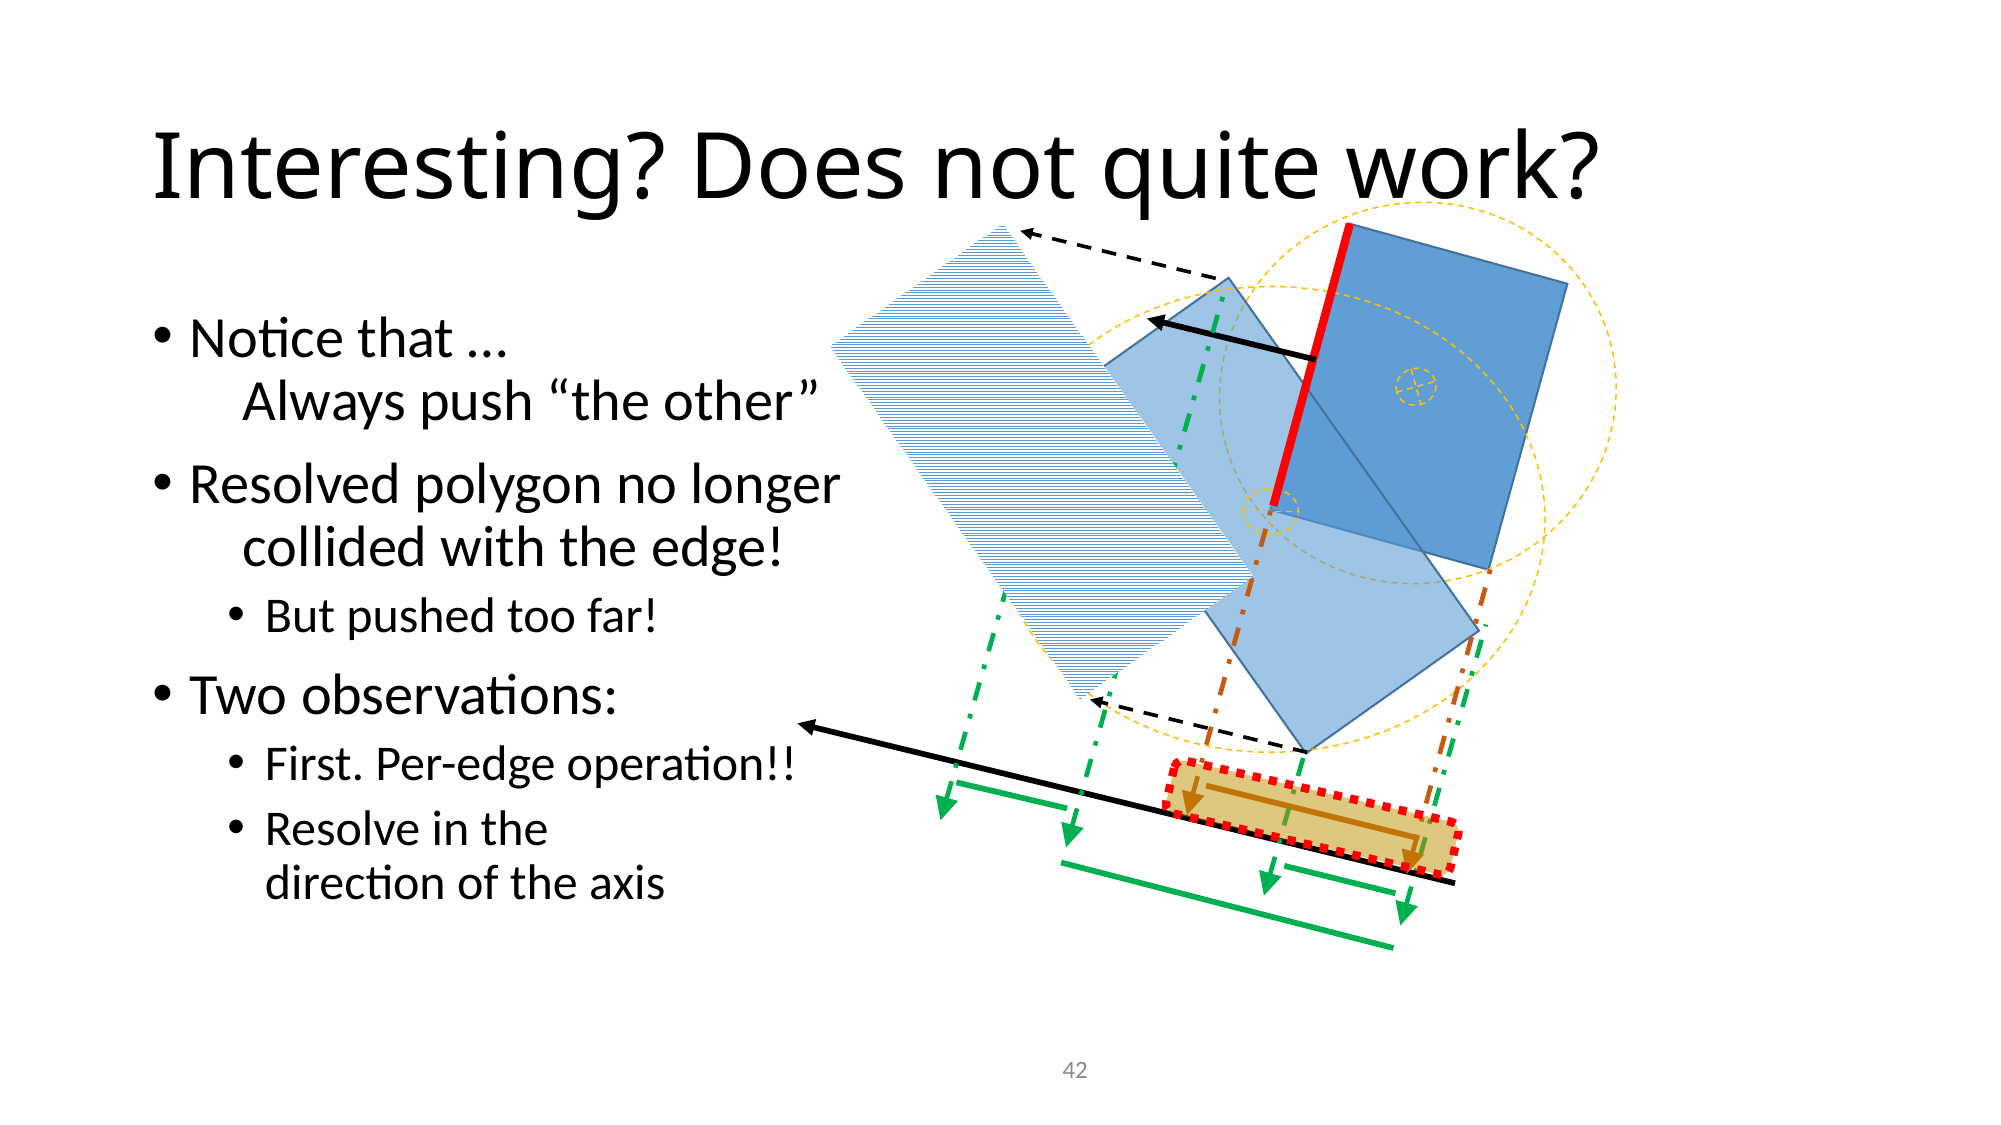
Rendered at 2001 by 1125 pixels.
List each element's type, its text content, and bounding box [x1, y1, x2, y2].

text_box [1061, 862, 1394, 948]
list Notice that … Always push “the other” Resolved polygon no longer collided with the edge! But pushed too far! Two observations: First. Per-edge operation!! Resolve in the direction of the axis [137, 299, 1863, 1014]
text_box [1020, 230, 1216, 279]
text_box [1226, 505, 1273, 699]
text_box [1066, 286, 1226, 848]
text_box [1263, 753, 1307, 862]
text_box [1307, 723, 1456, 884]
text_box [1400, 624, 1406, 723]
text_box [1273, 223, 1350, 506]
text_box [894, 278, 1058, 299]
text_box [1406, 564, 1492, 874]
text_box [1226, 318, 1316, 360]
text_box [1218, 202, 1617, 583]
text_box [940, 387, 1064, 821]
title Interesting? Does not quite work? [137, 59, 1863, 278]
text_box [1400, 874, 1486, 926]
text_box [1089, 699, 1308, 753]
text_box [797, 723, 1263, 884]
